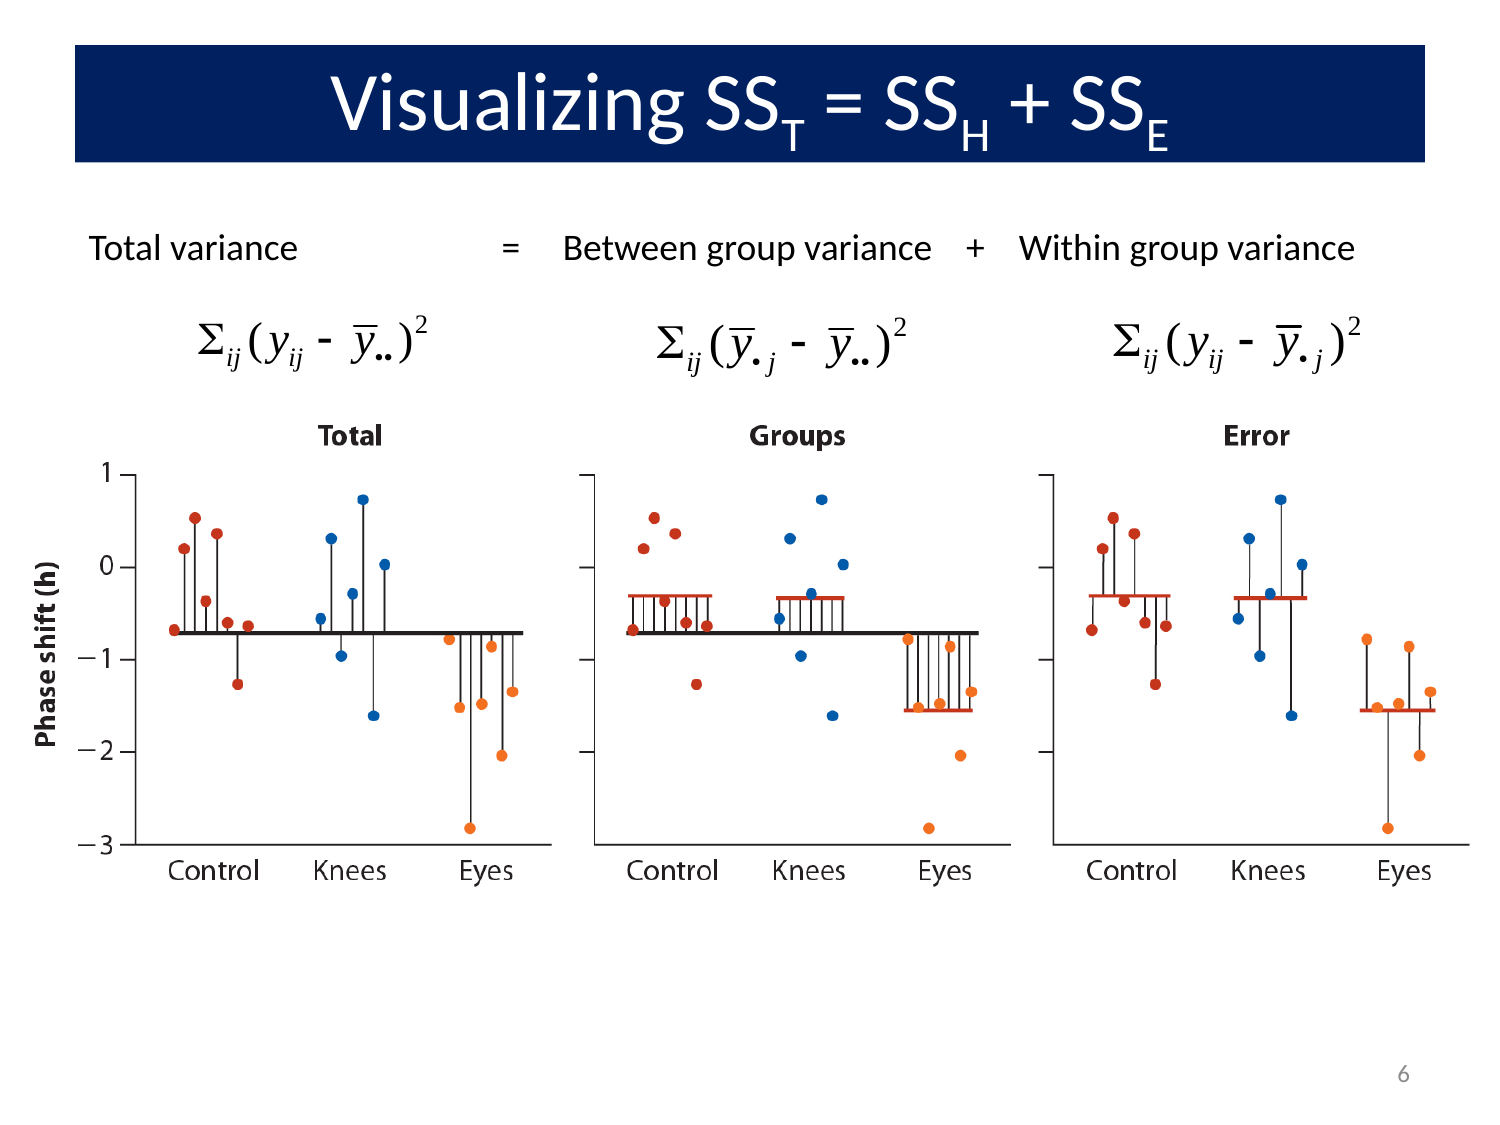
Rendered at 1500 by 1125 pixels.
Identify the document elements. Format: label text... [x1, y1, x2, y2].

text_box Total variance = Between group variance + Within group variance [73, 215, 1424, 275]
slide_number 6 [1074, 1042, 1425, 1103]
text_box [1106, 303, 1369, 386]
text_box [649, 305, 917, 388]
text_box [191, 303, 438, 382]
title Visualizing SST = SSH + SSE [75, 45, 1425, 163]
picture [30, 420, 1470, 888]
